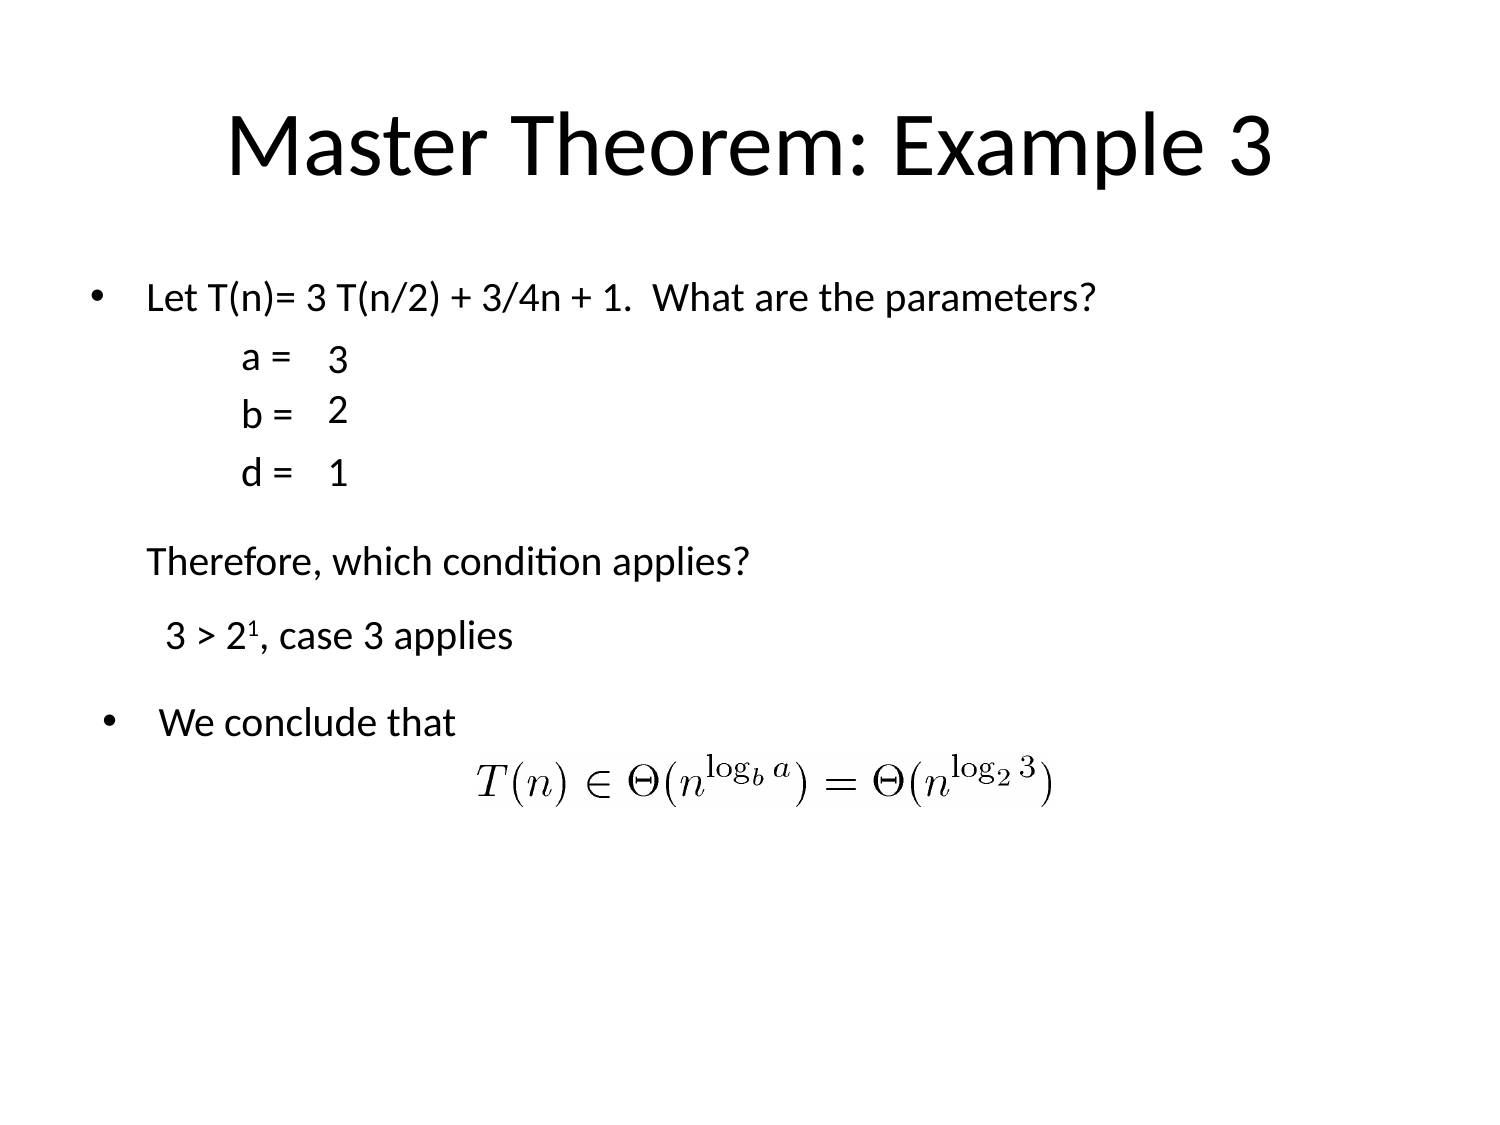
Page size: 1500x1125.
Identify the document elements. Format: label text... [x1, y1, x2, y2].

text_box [474, 749, 1053, 813]
text_box 3 > 21, case 3 applies [149, 600, 1200, 687]
list Let T(n)= 3 T(n/2) + 3/4n + 1. What are the parameters? a = b = d = Therefore, which condition applies? [75, 262, 1425, 600]
title Master Theorem: Example 3 [75, 45, 1425, 233]
text_box 1 [312, 437, 425, 513]
text_box 2 [312, 374, 400, 437]
text_box We conclude that [87, 687, 1400, 788]
text_box 3 [312, 324, 400, 374]
